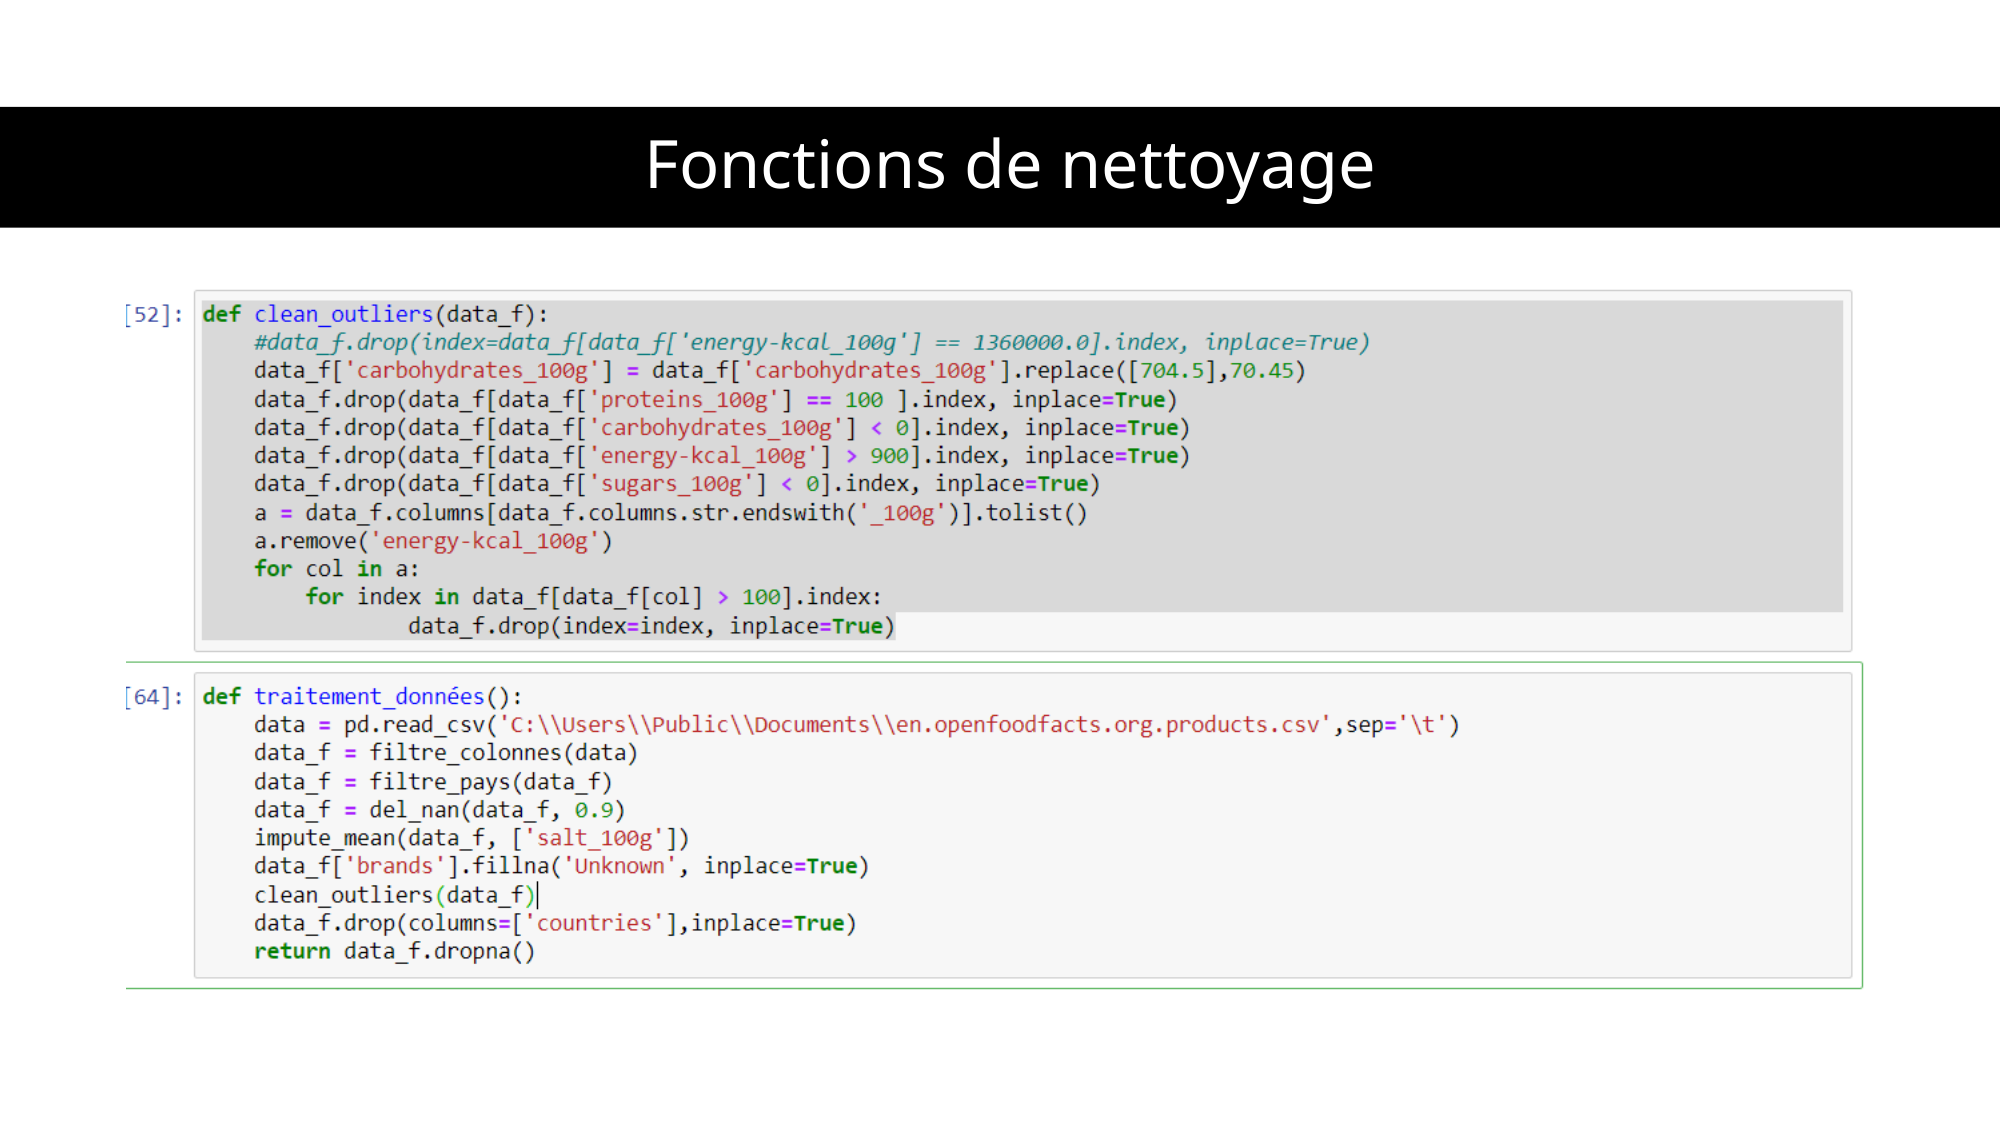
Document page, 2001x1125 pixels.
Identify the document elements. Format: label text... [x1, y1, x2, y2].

title Fonctions de nettoyage [91, 105, 1931, 228]
text_box [0, 106, 2000, 229]
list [126, 274, 1874, 996]
